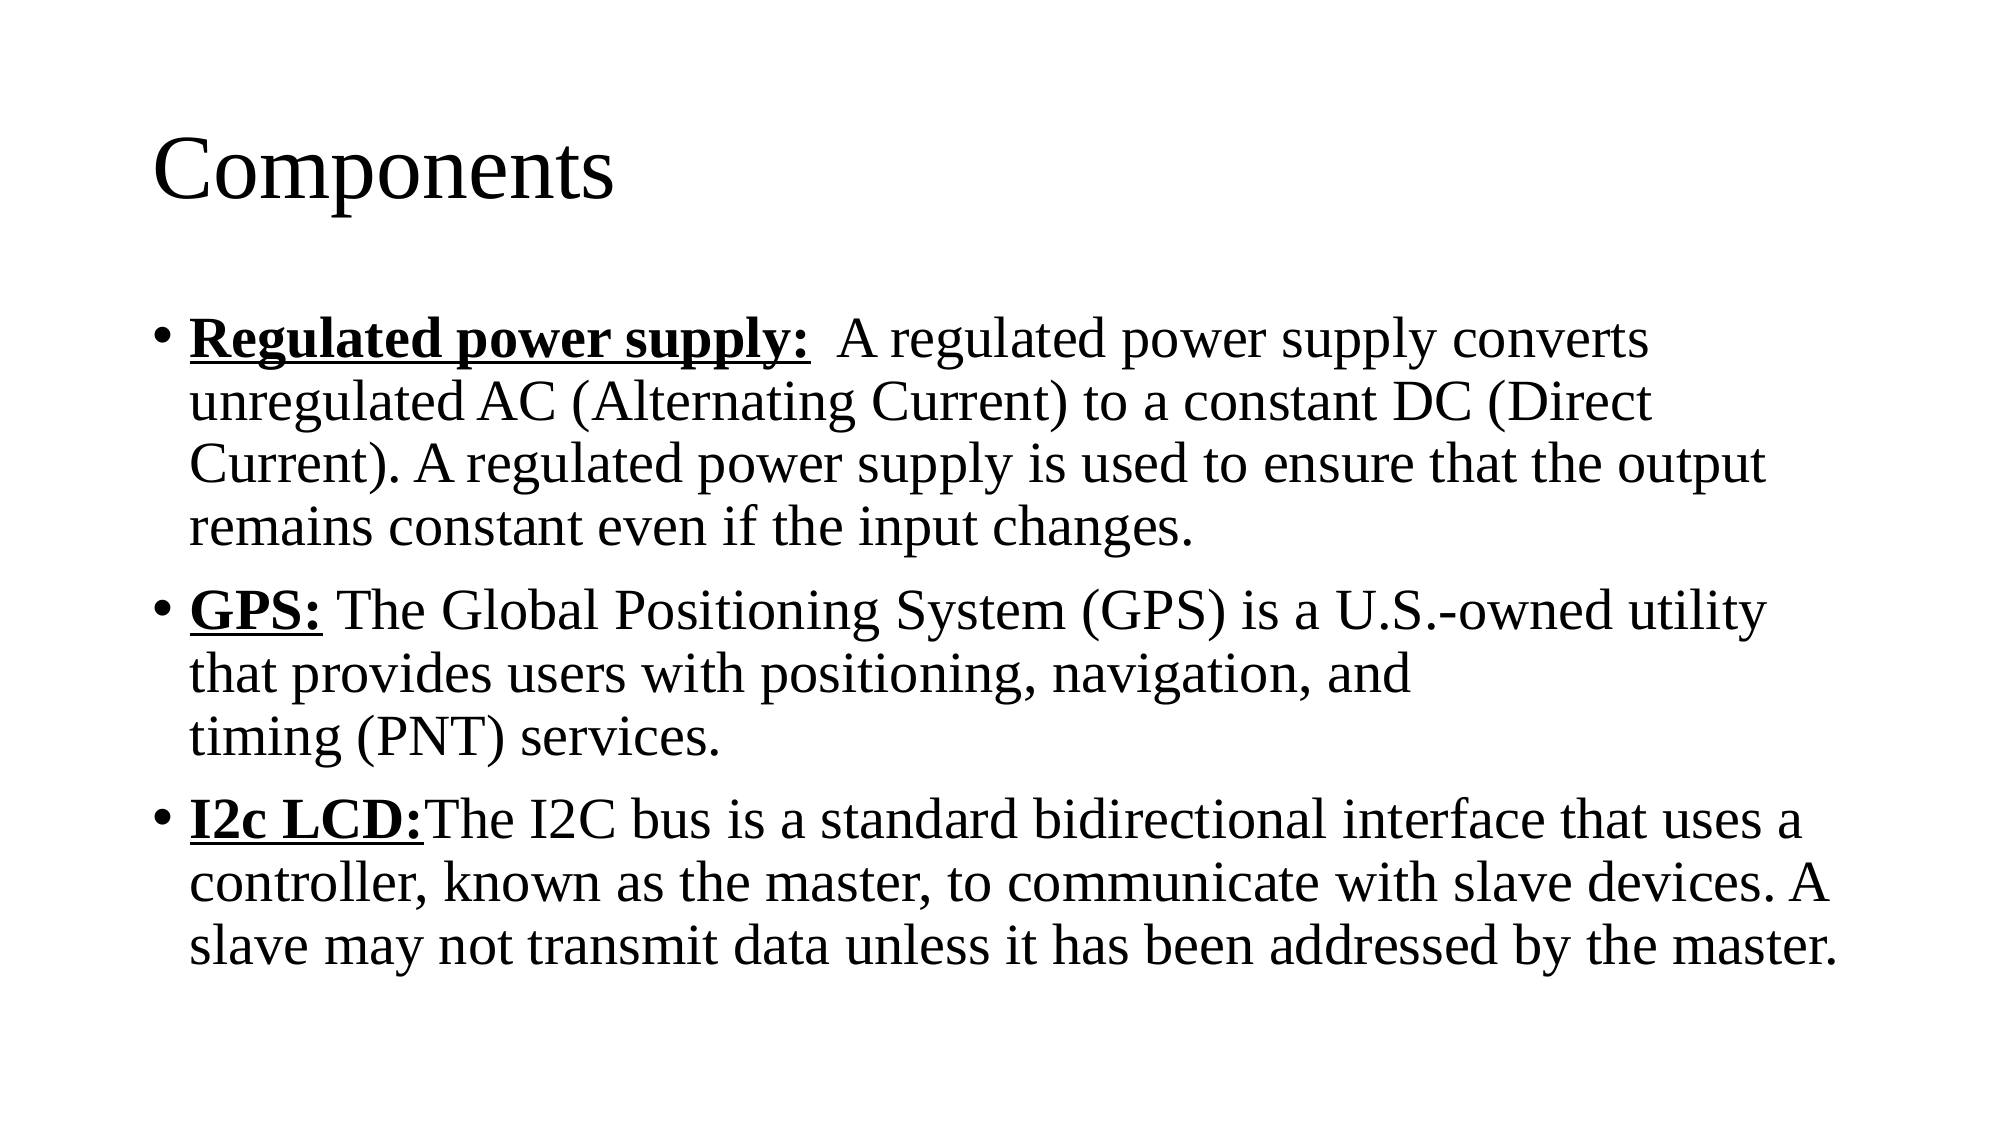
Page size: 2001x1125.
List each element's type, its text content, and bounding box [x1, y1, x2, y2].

title Components [137, 59, 1863, 278]
list Regulated power supply: A regulated power supply converts unregulated AC (Alternating Current) to a constant DC (Direct Current). A regulated power supply is used to ensure that the output remains constant even if the input changes. GPS: The Global Positioning System (GPS) is a U.S.-owned utility that provides users with positioning, navigation, and timing (PNT) services. I2c LCD:The I2C bus is a standard bidirectional interface that uses a controller, known as the master, to communicate with slave devices. A slave may not transmit data unless it has been addressed by the master. [137, 299, 1863, 1014]
